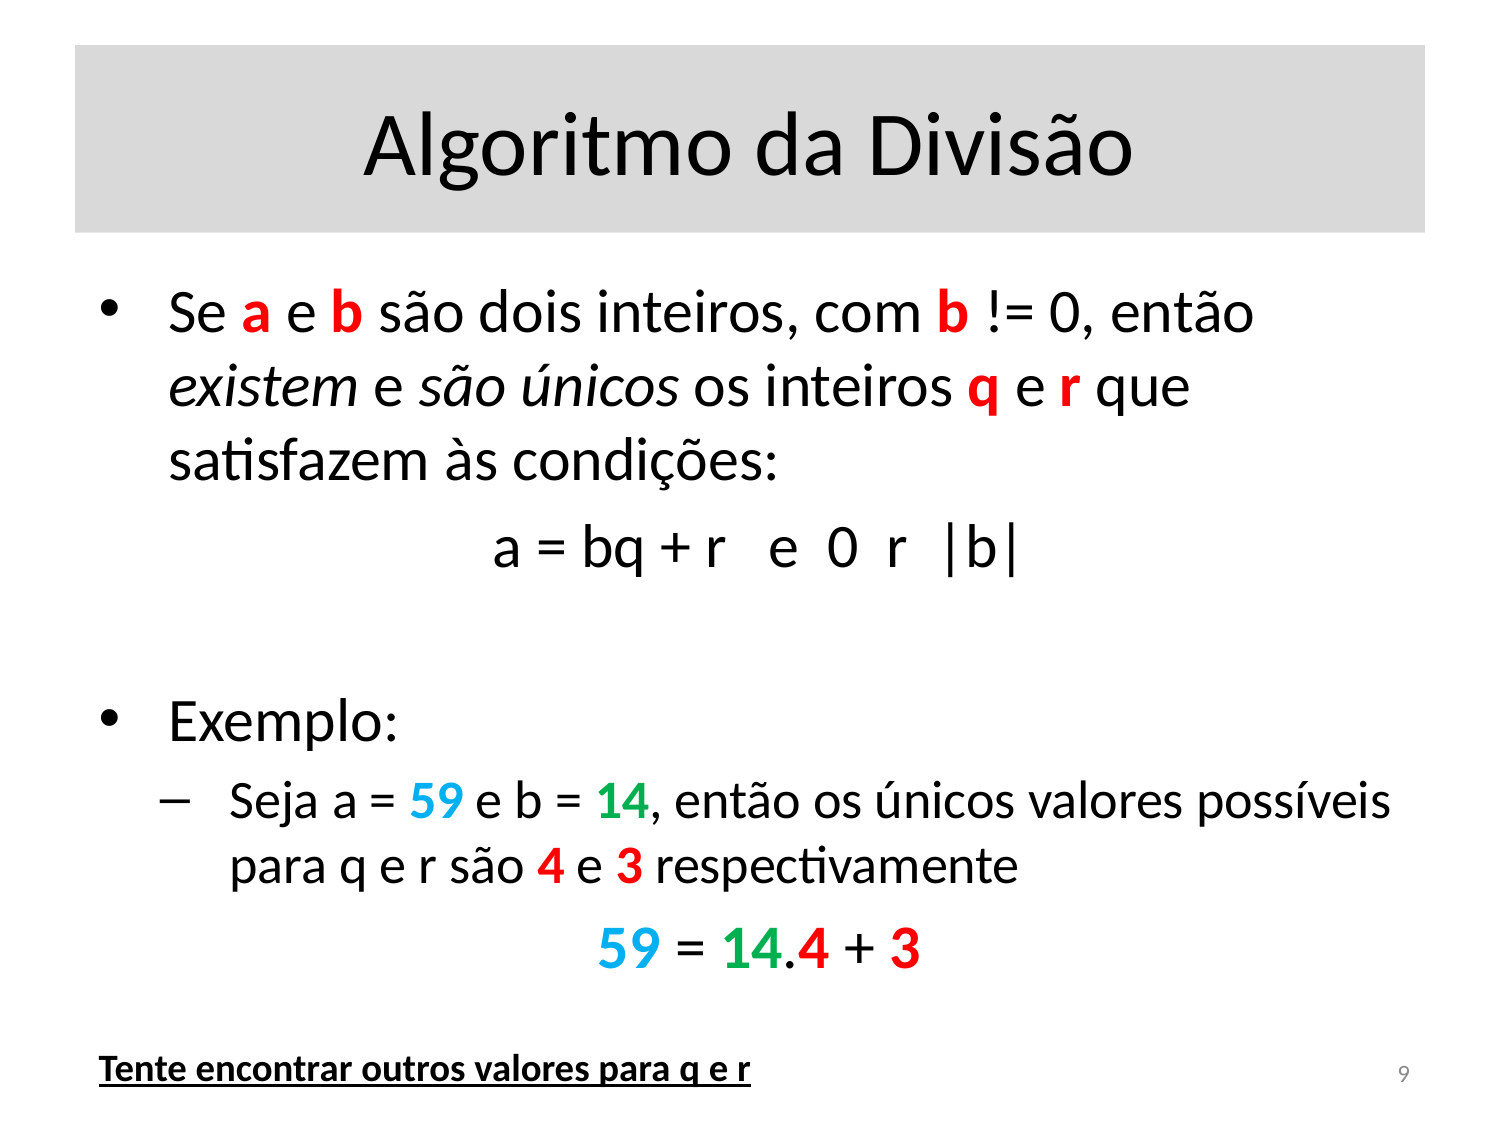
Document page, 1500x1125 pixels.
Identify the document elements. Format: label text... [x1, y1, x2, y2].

slide_number 9 [1074, 1042, 1425, 1103]
title Algoritmo da Divisão [75, 45, 1425, 233]
